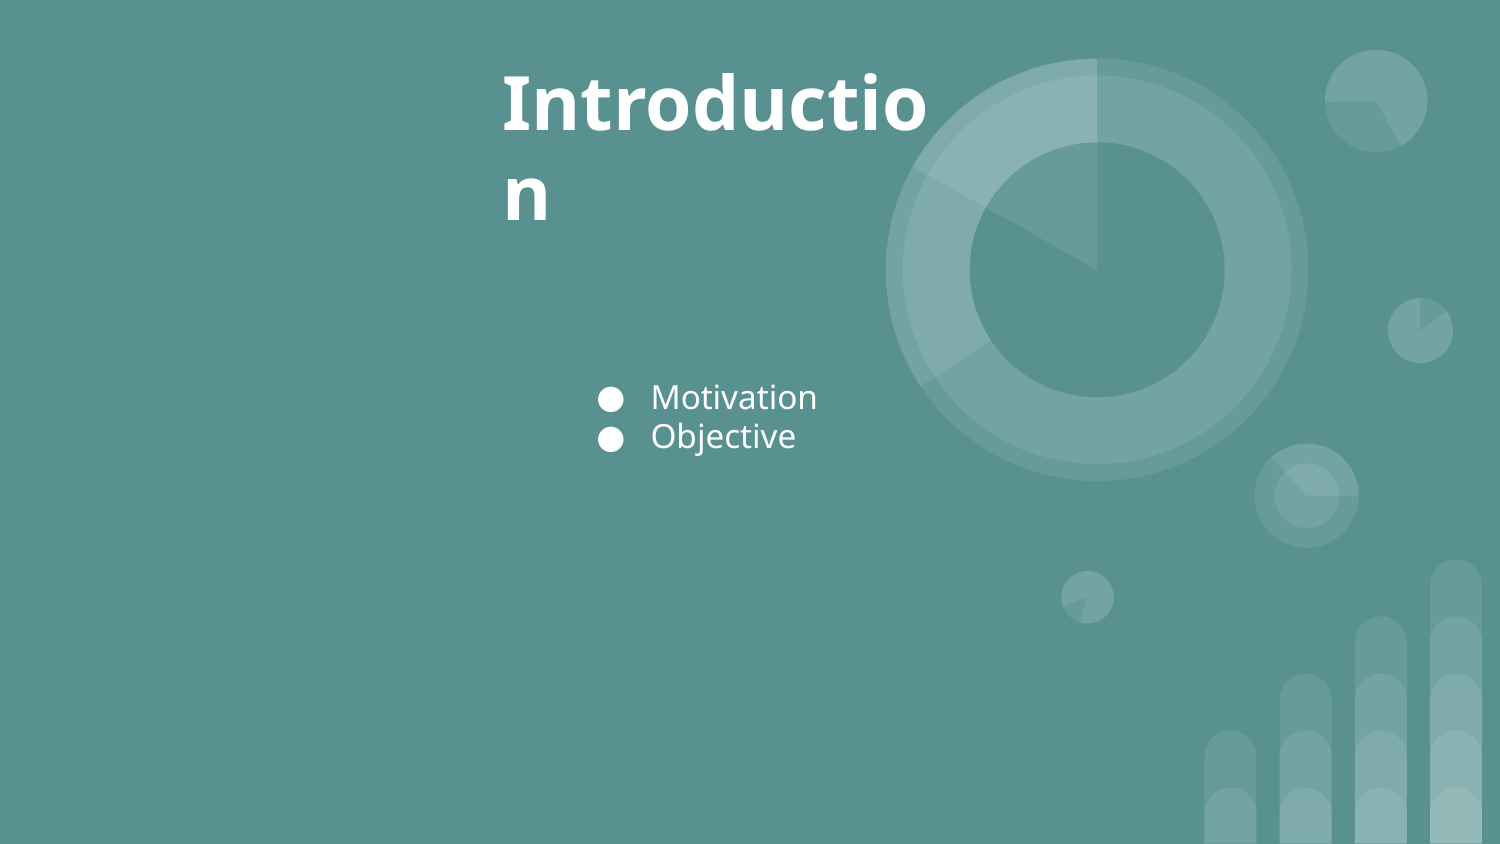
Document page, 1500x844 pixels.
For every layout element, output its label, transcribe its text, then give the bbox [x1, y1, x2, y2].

title Introduction [487, 29, 966, 262]
subtitle Motivation Objective [560, 360, 880, 494]
